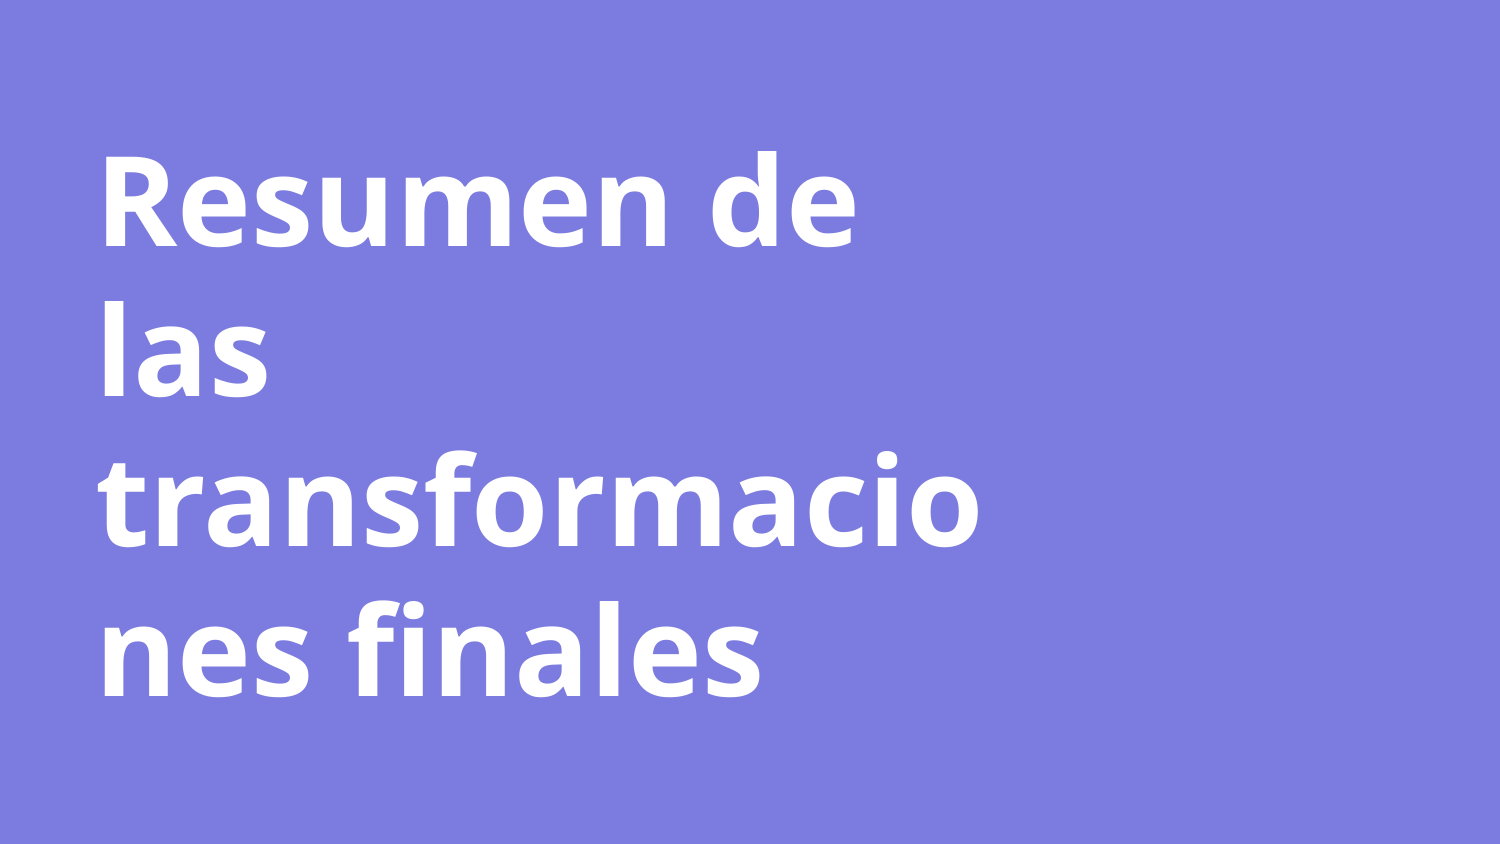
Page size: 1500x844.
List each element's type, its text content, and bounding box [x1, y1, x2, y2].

title Resumen de las transformaciones finales [80, 86, 1003, 758]
